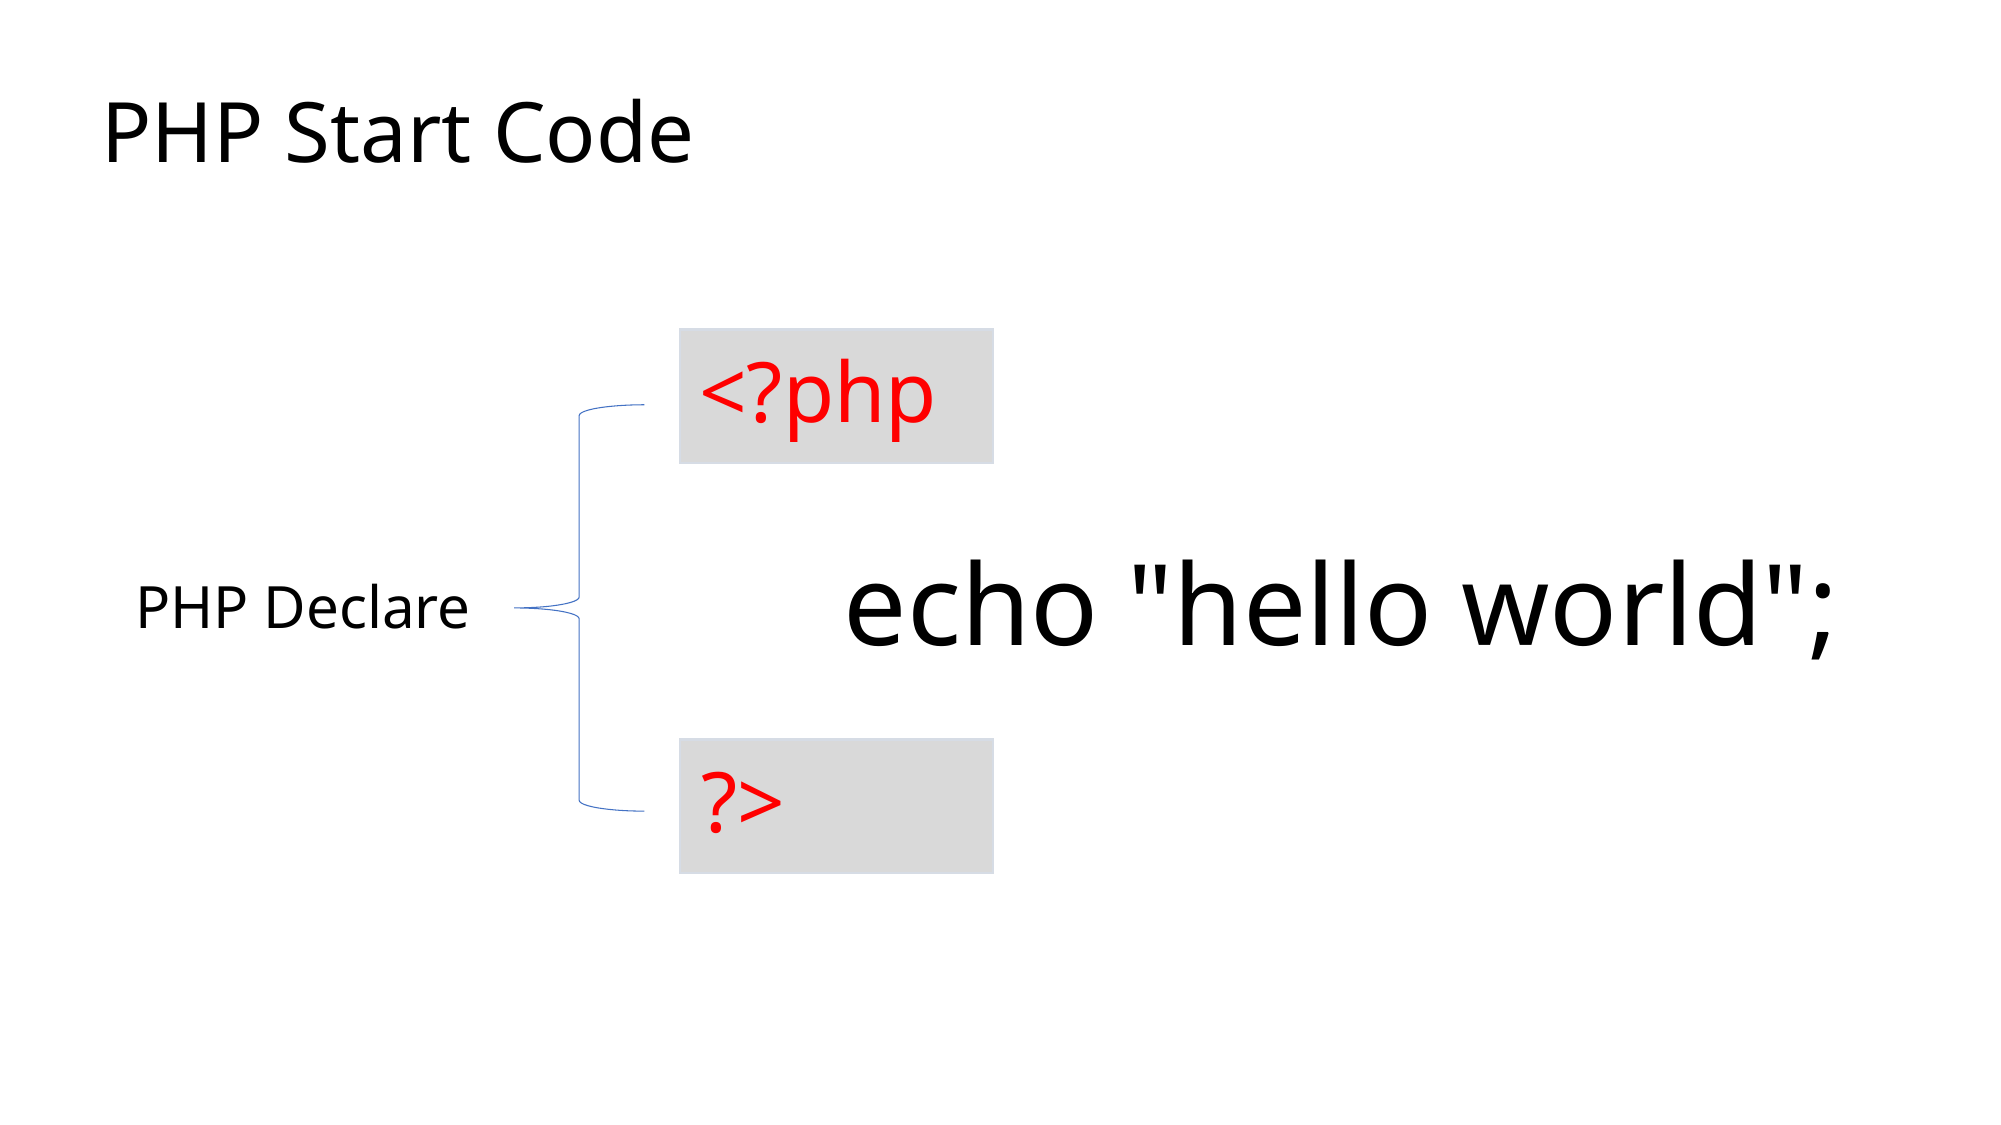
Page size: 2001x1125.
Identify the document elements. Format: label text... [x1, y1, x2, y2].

text_box [679, 738, 994, 874]
text_box PHP Declare [120, 562, 486, 648]
text_box ?> [686, 741, 801, 857]
text_box <?php [684, 331, 953, 447]
text_box [679, 328, 994, 464]
text_box PHP Start Code [86, 71, 1308, 187]
text_box [514, 404, 645, 812]
text_box echo "hello world"; [829, 525, 1914, 676]
